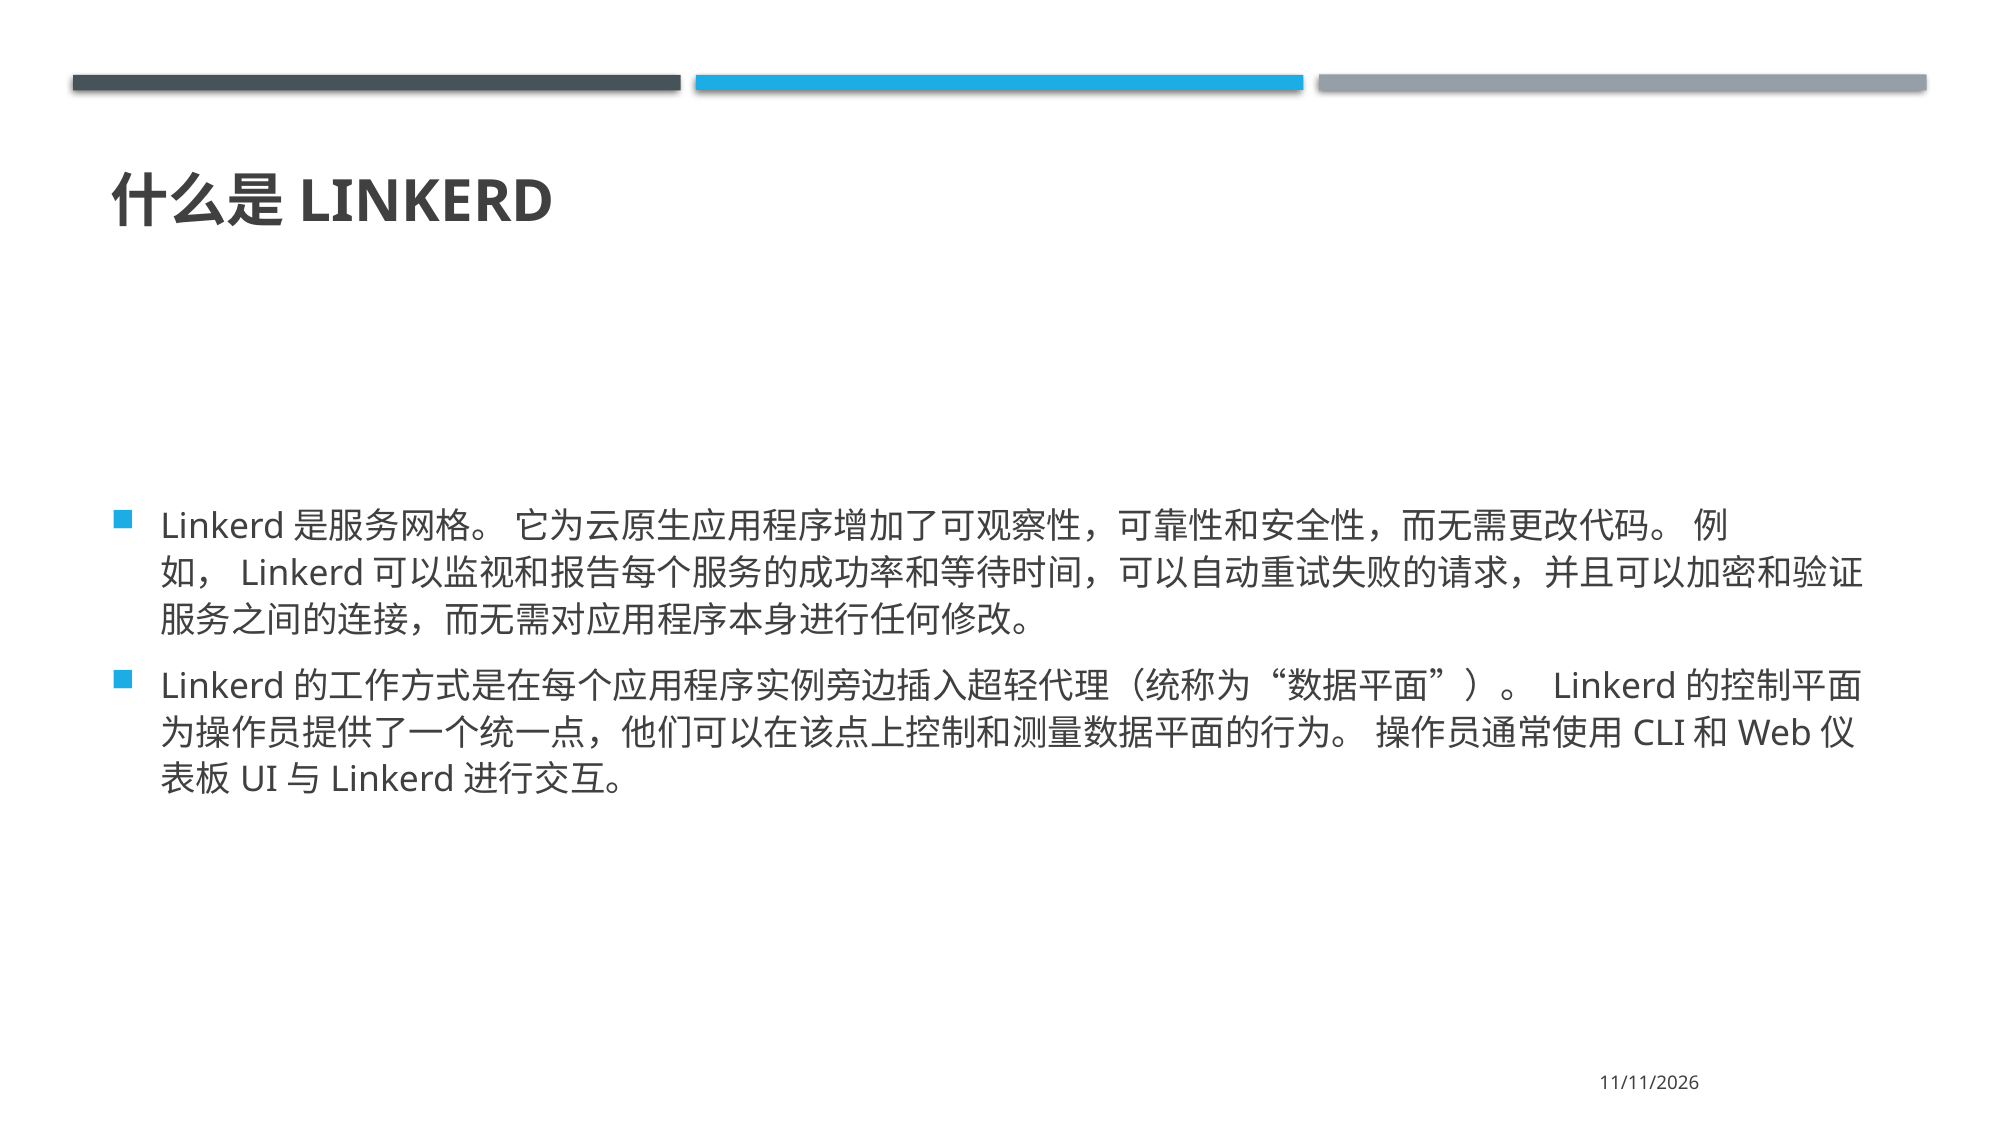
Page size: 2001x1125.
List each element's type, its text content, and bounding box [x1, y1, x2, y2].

title 什么是Linkerd [95, 115, 1905, 311]
list Linkerd是服务网格。 它为云原生应用程序增加了可观察性，可靠性和安全性，而无需更改代码。 例如，Linkerd可以监视和报告每个服务的成功率和等待时间，可以自动重试失败的请求，并且可以加密和验证服务之间的连接，而无需对应用程序本身进行任何修改。 Linkerd的工作方式是在每个应用程序实例旁边插入超轻代理（统称为“数据平面”）。 Linkerd的控制平面为操作员提供了一个统一点，他们可以在该点上控制和测量数据平面的行为。 操作员通常使用CLI和Web仪表板UI与Linkerd进行交互。 [95, 383, 1905, 981]
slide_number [1247, 1053, 1715, 1114]
